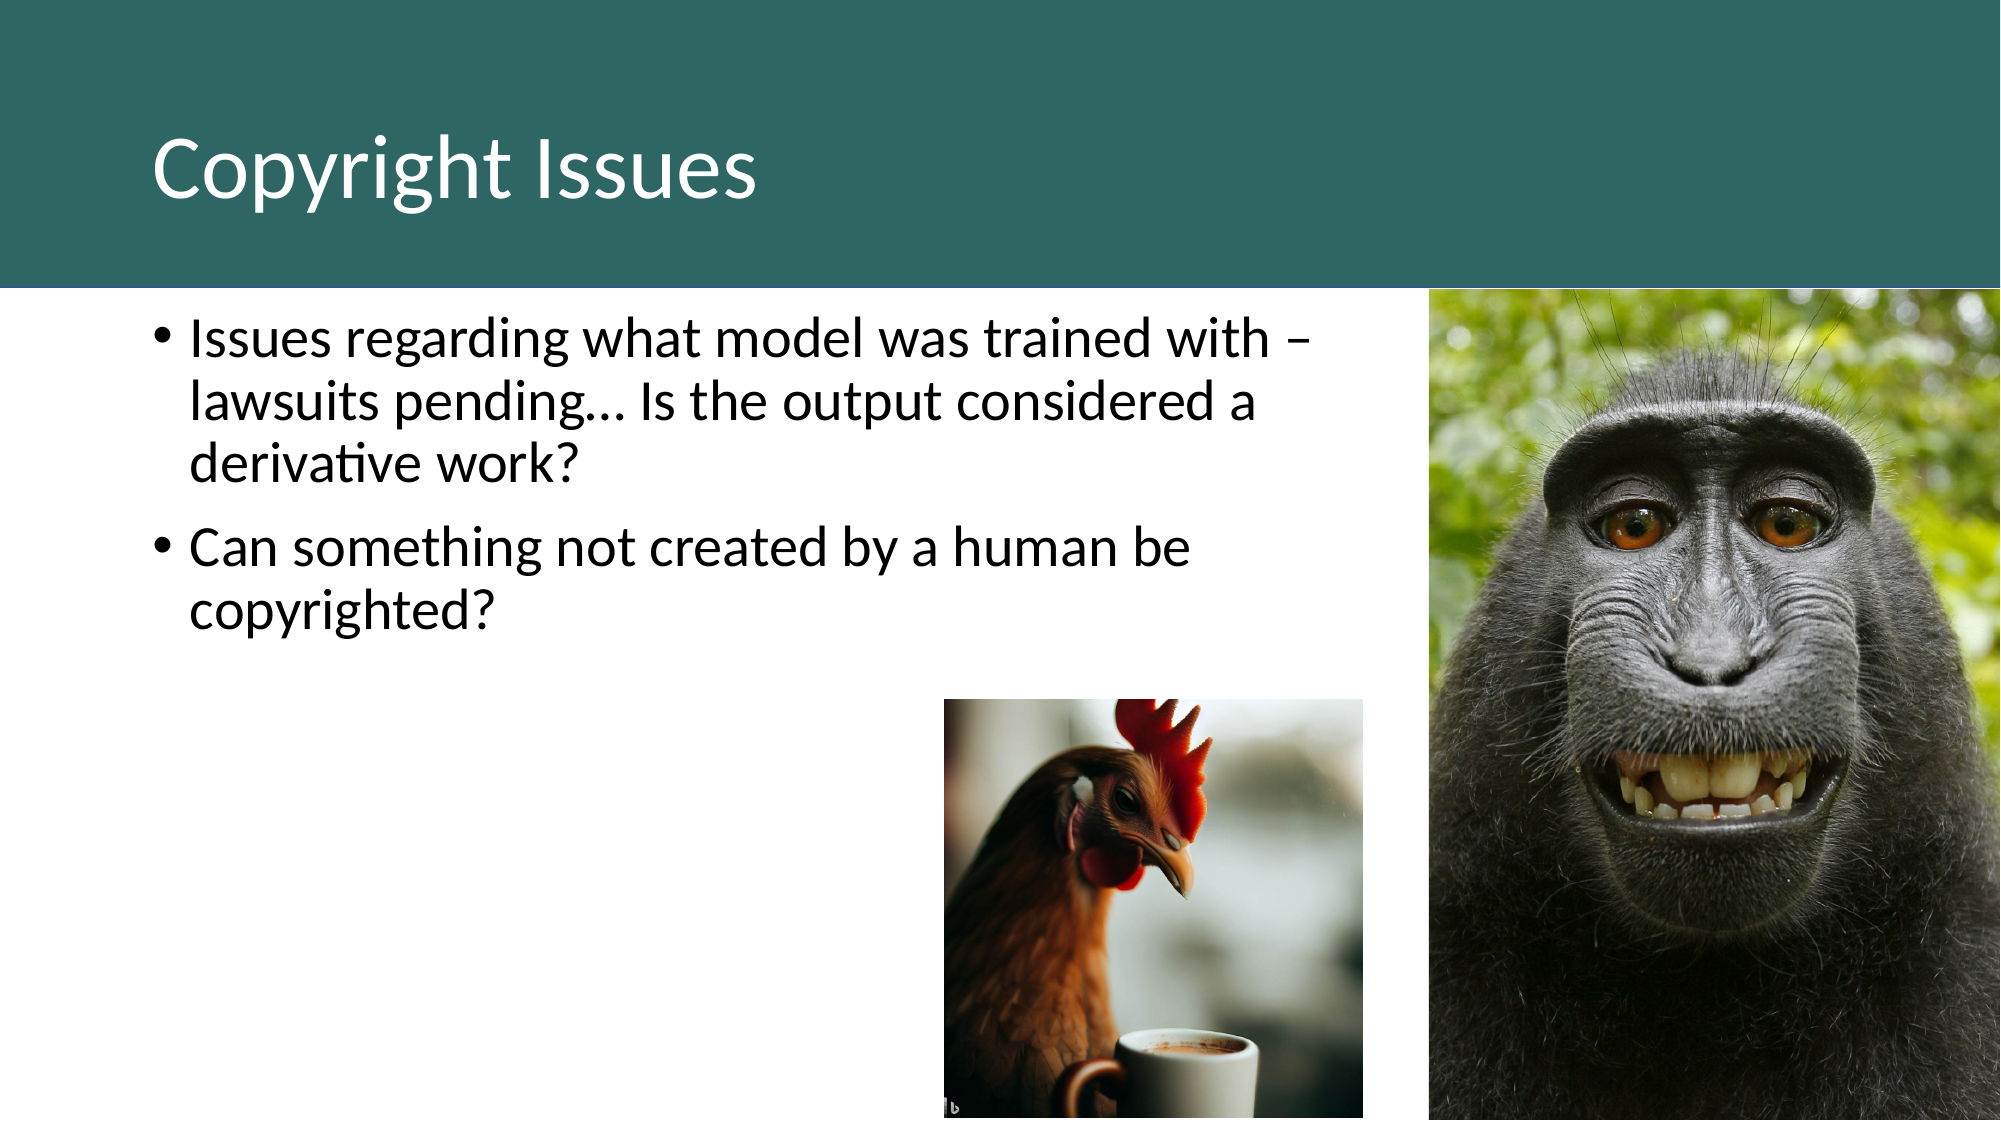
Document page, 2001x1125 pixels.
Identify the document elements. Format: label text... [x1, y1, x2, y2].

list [1428, 289, 2000, 1125]
picture [944, 699, 1363, 1118]
text_box Issues regarding what model was trained with – lawsuits pending… Is the output considered a derivative work? Can something not created by a human be copyrighted? [137, 299, 1338, 1014]
title Copyright Issues [137, 59, 1863, 278]
